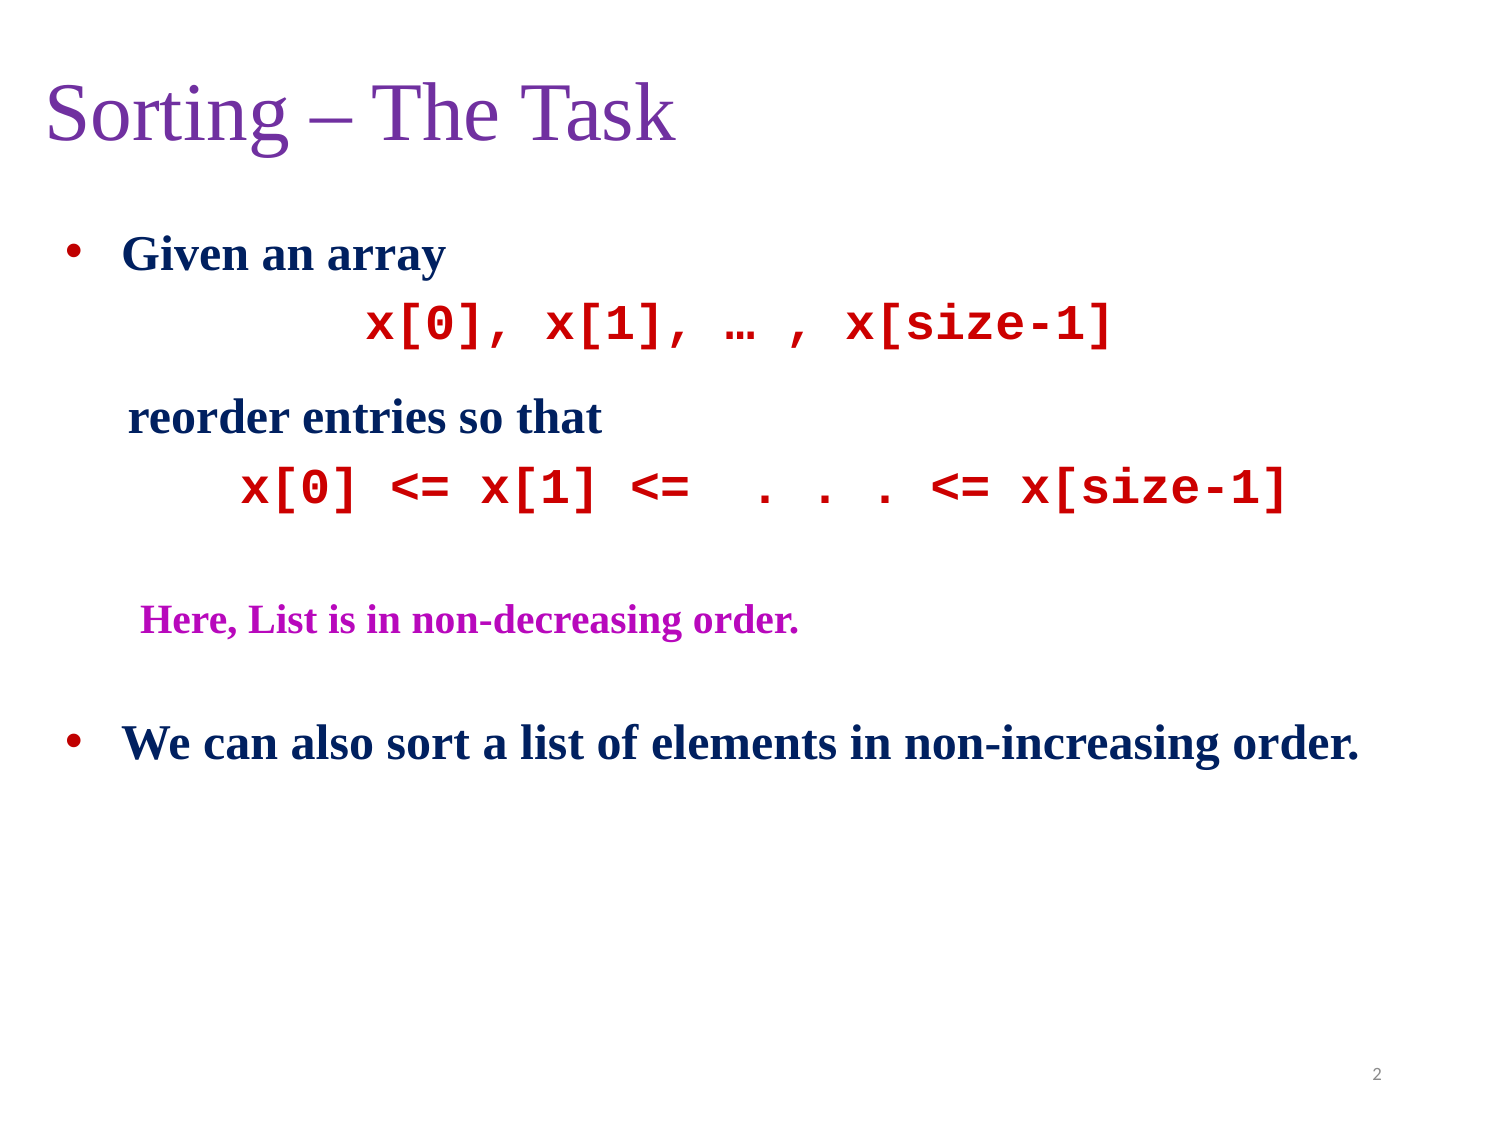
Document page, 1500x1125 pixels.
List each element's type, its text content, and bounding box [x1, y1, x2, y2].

slide_number 2 [1059, 1042, 1397, 1103]
title Sorting – The Task [29, 30, 1459, 197]
text_box Given an array x[0], x[1], … , x[size-1] reorder entries so that x[0] <= x[1] <= . . . <= x[size-1] Here, List is in non-decreasing order. We can also sort a list of elements in non-increasing order. [49, 212, 1463, 882]
